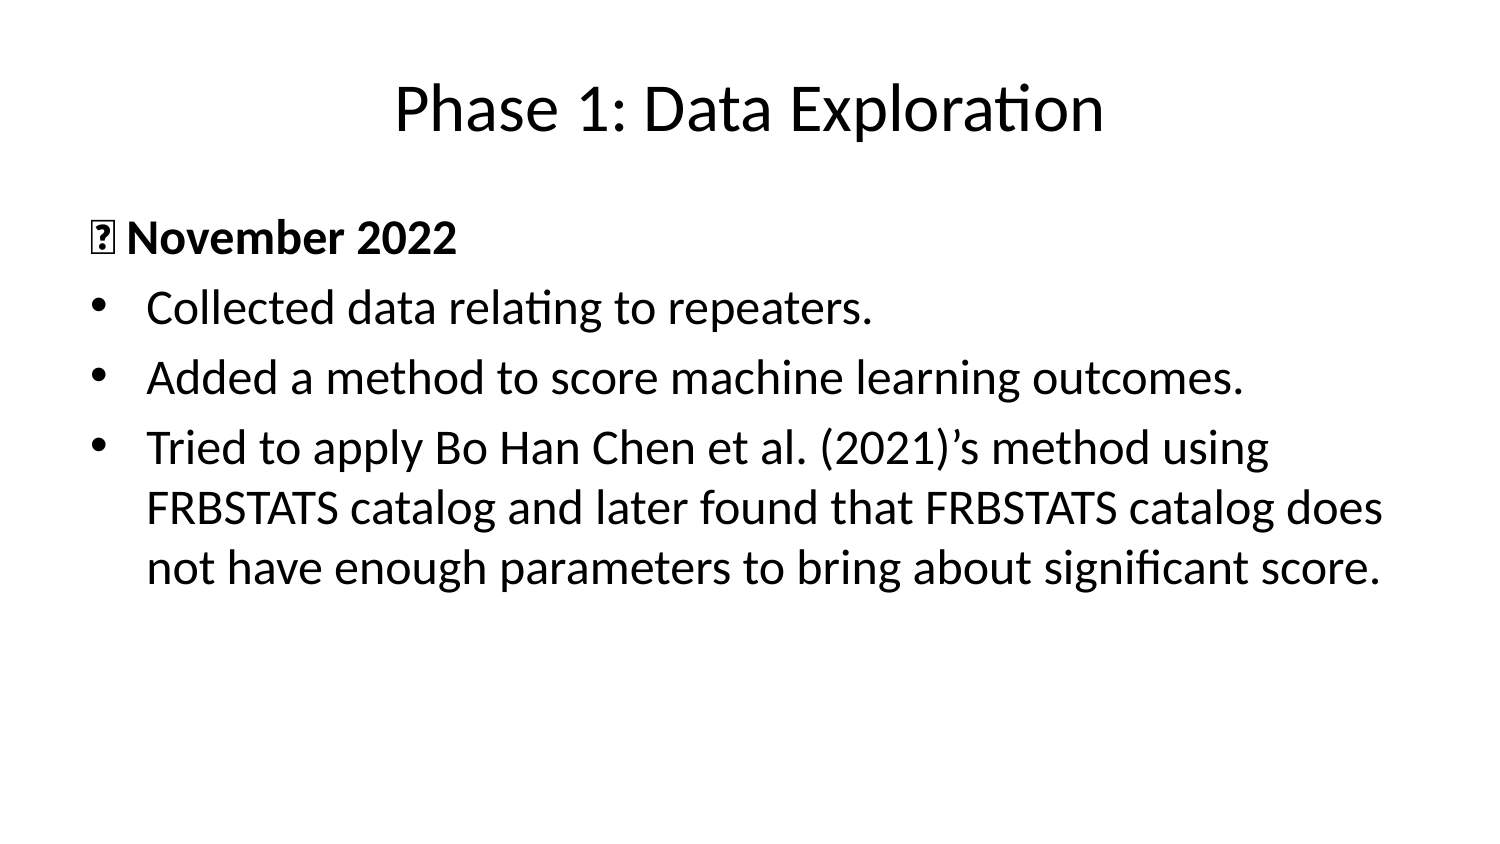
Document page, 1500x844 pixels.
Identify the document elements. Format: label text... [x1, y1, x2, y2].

title Phase 1: Data Exploration [75, 33, 1425, 175]
list 📅 November 2022 Collected data relating to repeaters. Added a method to score machine learning outcomes. Tried to apply Bo Han Chen et al. (2021)’s method using FRBSTATS catalog and later found that FRBSTATS catalog does not have enough parameters to bring about significant score. [75, 196, 1425, 754]
